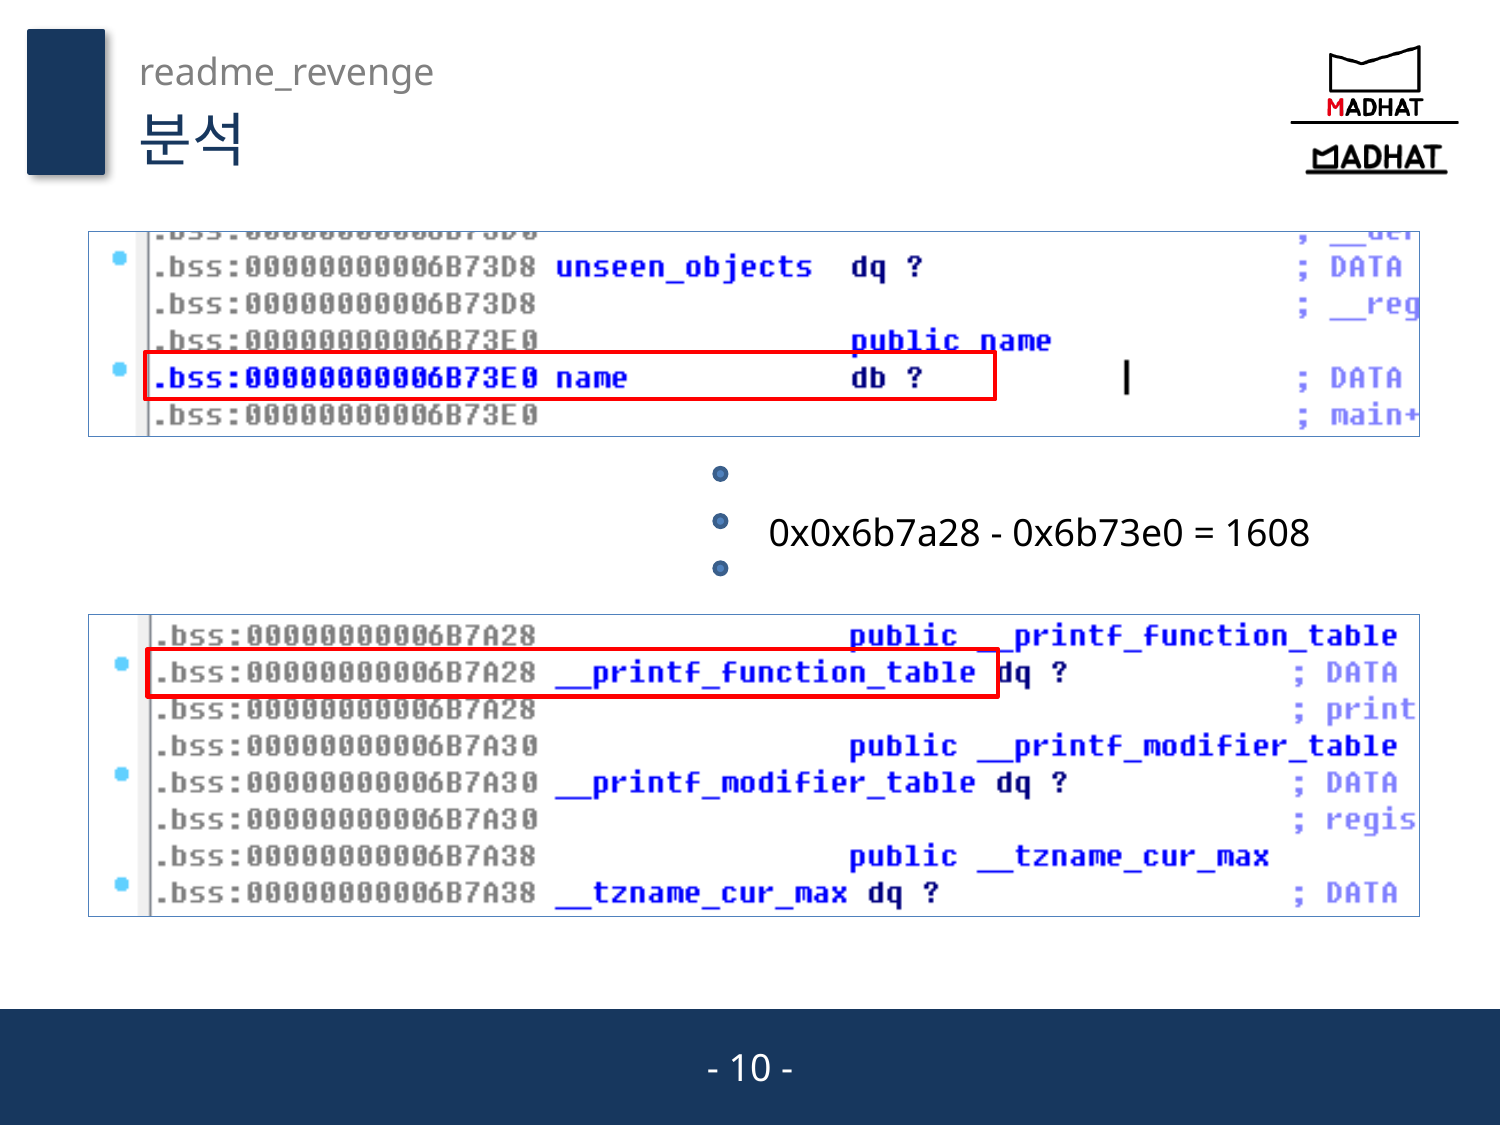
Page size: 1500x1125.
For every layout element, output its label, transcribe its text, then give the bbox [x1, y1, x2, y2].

text_box [712, 513, 729, 530]
picture [1263, 30, 1483, 204]
slide_number - 10 - [575, 1039, 925, 1100]
list readme_revenge [123, 33, 1247, 100]
list 분석 [123, 100, 1247, 176]
text_box [712, 560, 729, 577]
text_box 0x0x6b7a28 - 0x6b73e0 = 1608 [753, 501, 1333, 561]
picture [88, 614, 1420, 918]
picture [88, 231, 1420, 437]
text_box [712, 465, 729, 482]
